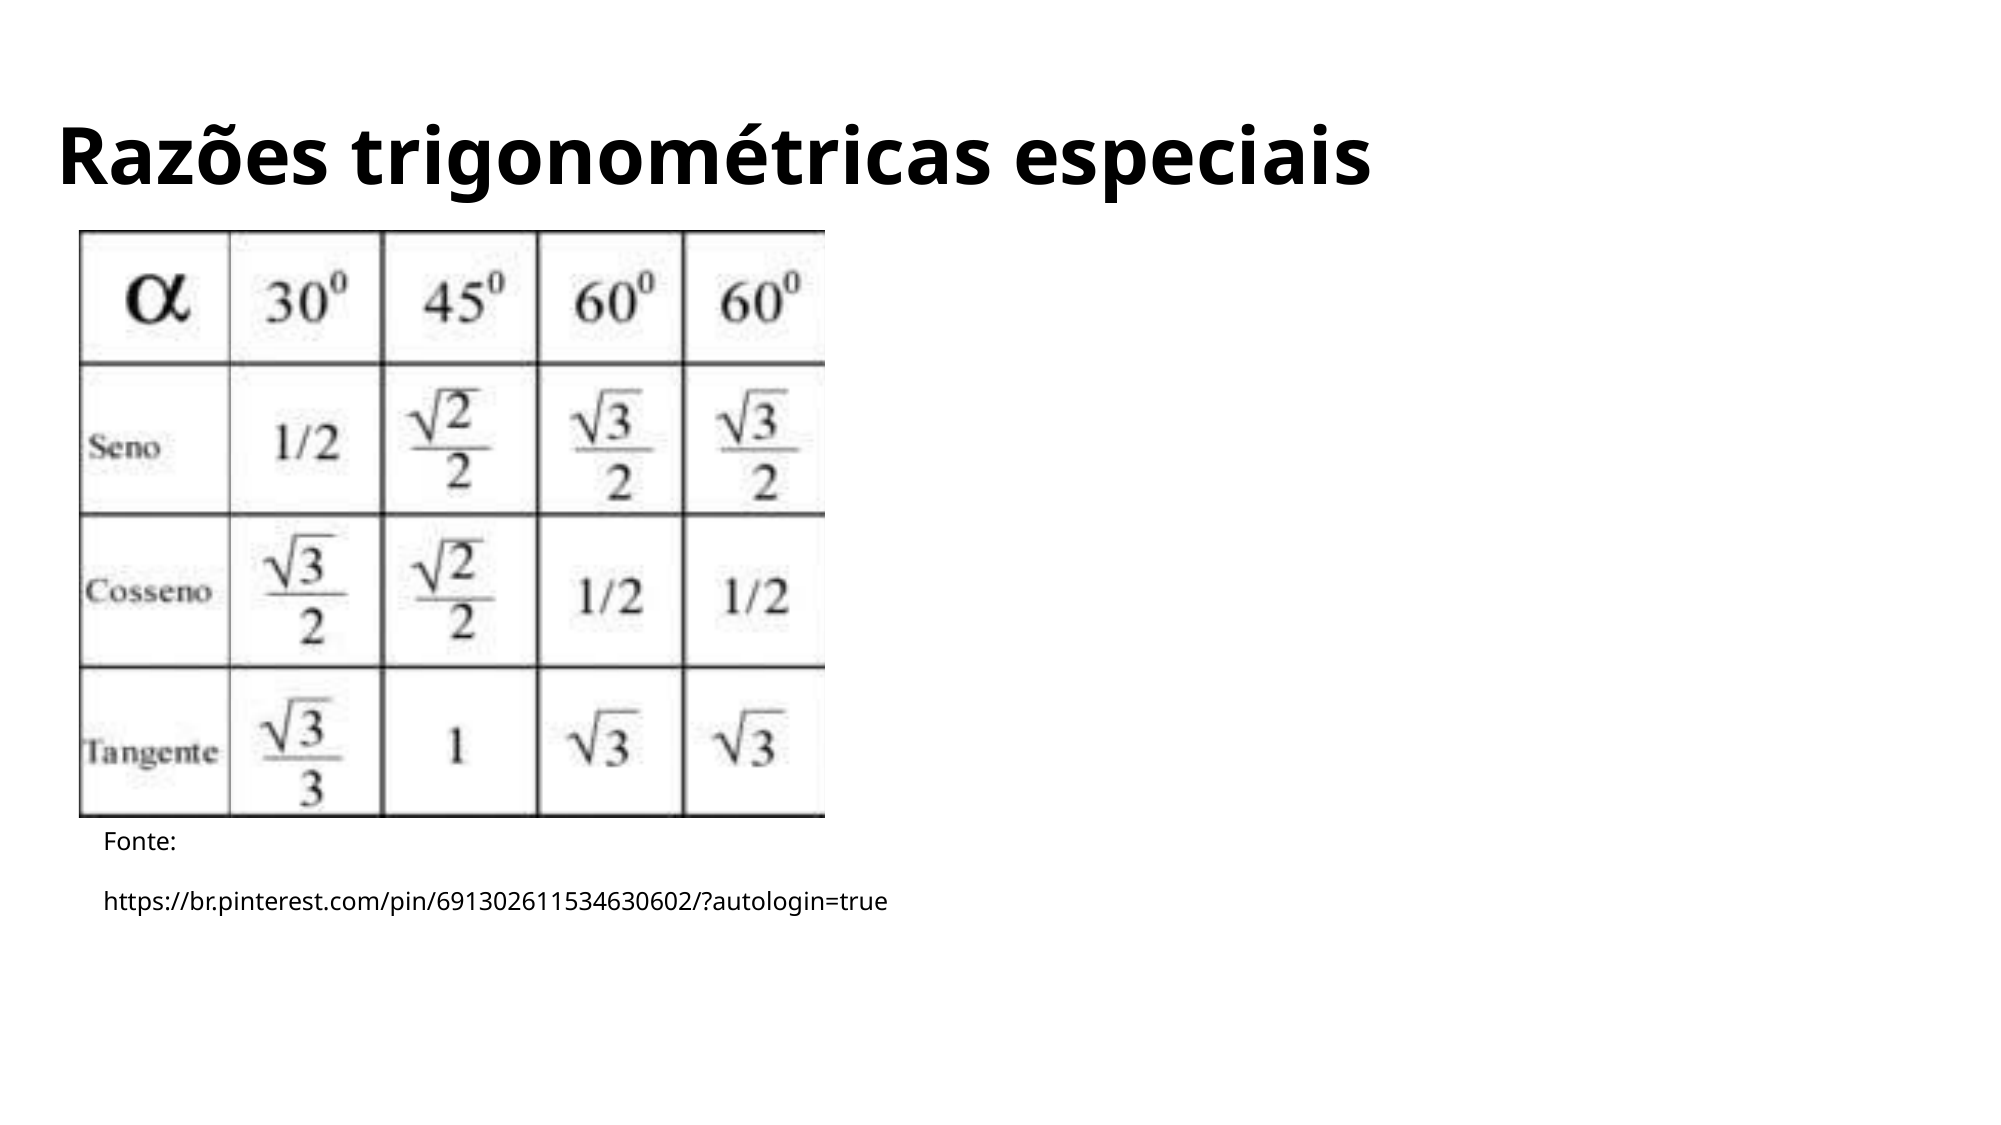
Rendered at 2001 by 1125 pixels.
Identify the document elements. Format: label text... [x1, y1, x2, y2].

title Razões trigonométricas especiais [41, 50, 1767, 268]
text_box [78, 218, 825, 819]
text_box Fonte: https://br.pinterest.com/pin/691302611534630602/?autologin=true [88, 818, 1264, 923]
